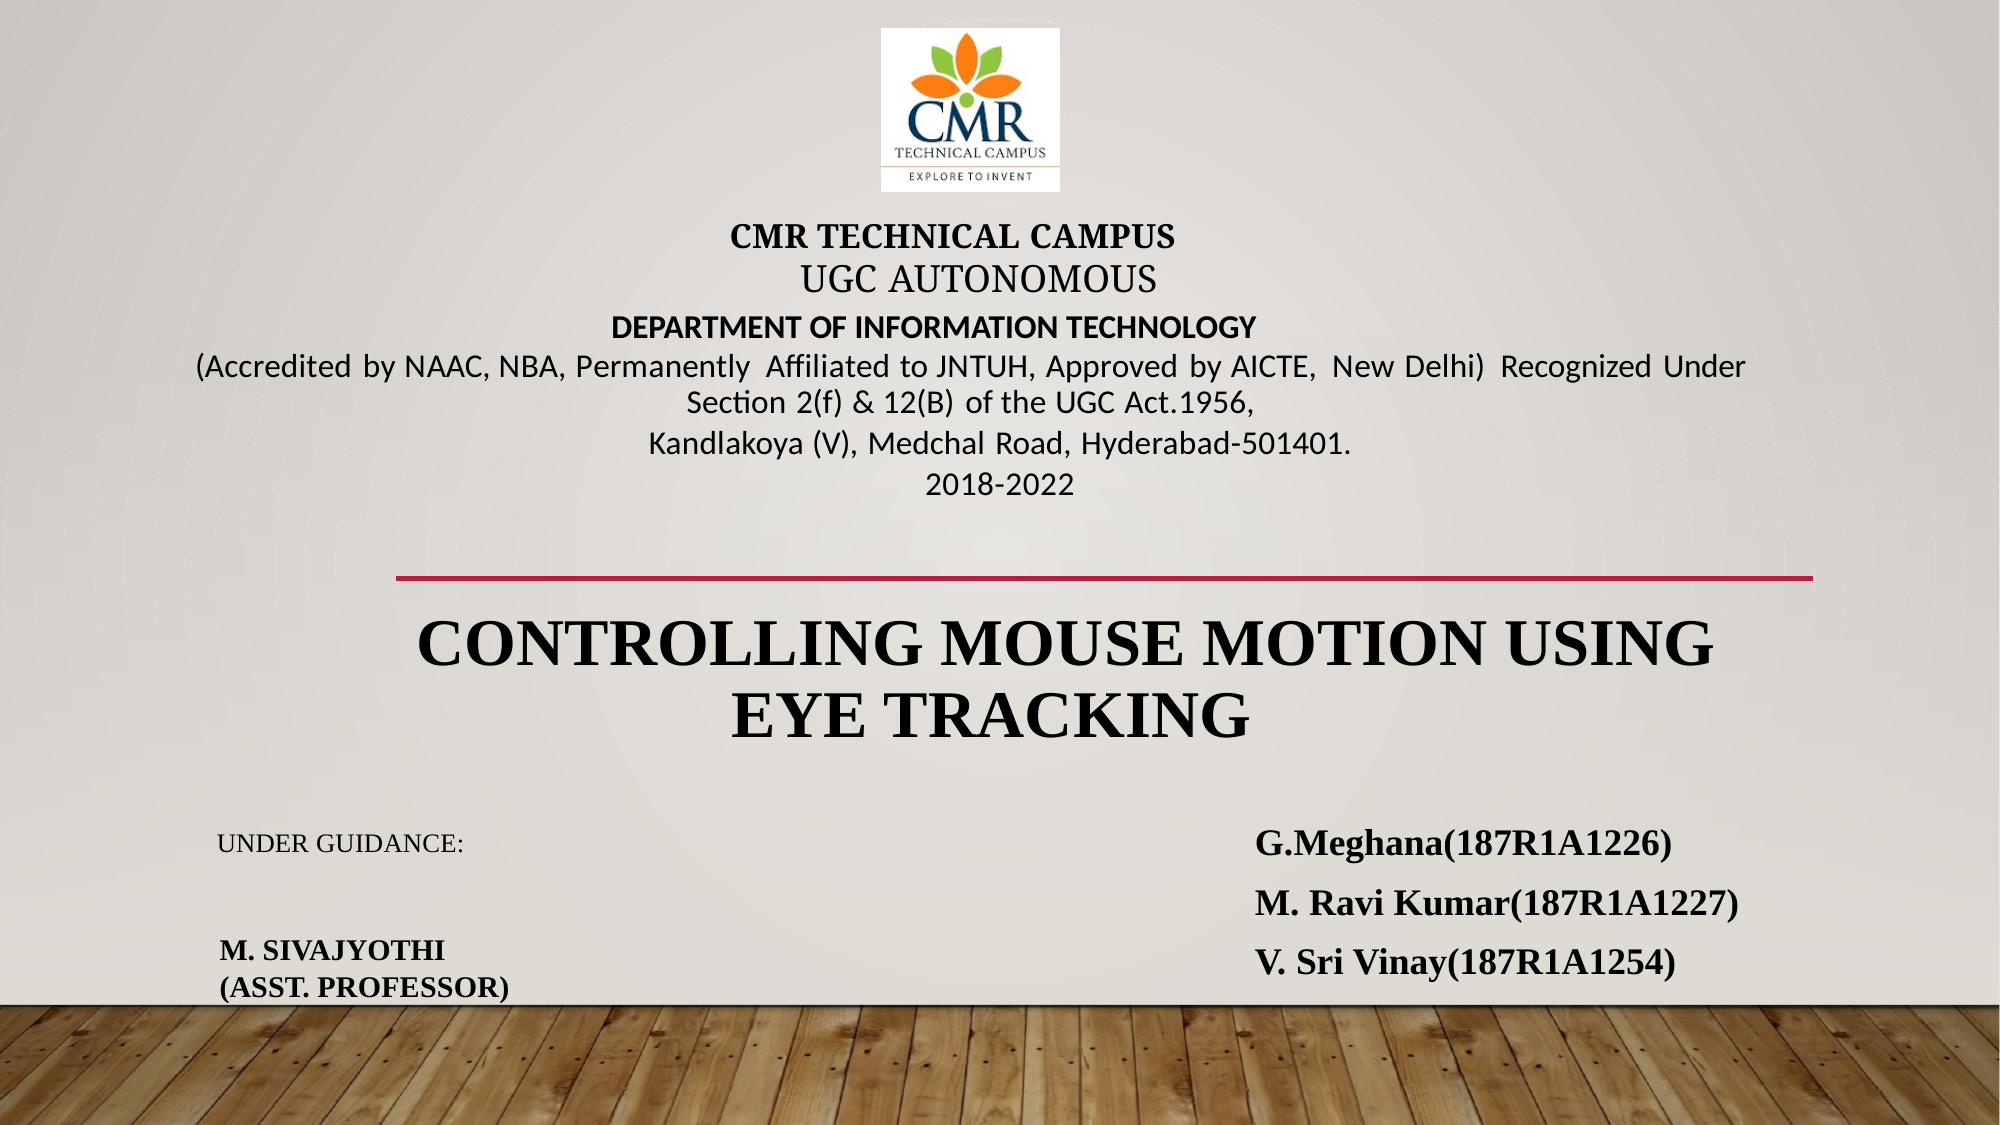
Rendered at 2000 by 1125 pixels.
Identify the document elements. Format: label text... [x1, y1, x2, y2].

picture [880, 28, 1060, 192]
picture [0, 1005, 2000, 1125]
subtitle Under Guidance: M. Sivajyothi (Asst. Professor) [172, 806, 610, 1020]
text_box CMR TECHNICAL CAMPUS UGC AUTONOMOUS DEPARTMENT OF INFORMATION TECHNOLOGY (Accredited by NAAC, NBA, Permanently Affiliated to JNTUH, Approved by AICTE, New Delhi) Recognized Under Section 2(f) & 12(B) of the UGC Act.1956, Kandlakoya (V), Medchal Road, Hyderabad-501401. 2018-2022 [125, 204, 1815, 510]
text_box G.Meghana(187R1A1226) M. Ravi Kumar(187R1A1227) V. Sri Vinay(187R1A1254) [1165, 810, 1862, 1044]
title Controlling Mouse Motion Using Eye Tracking [249, 538, 1750, 752]
